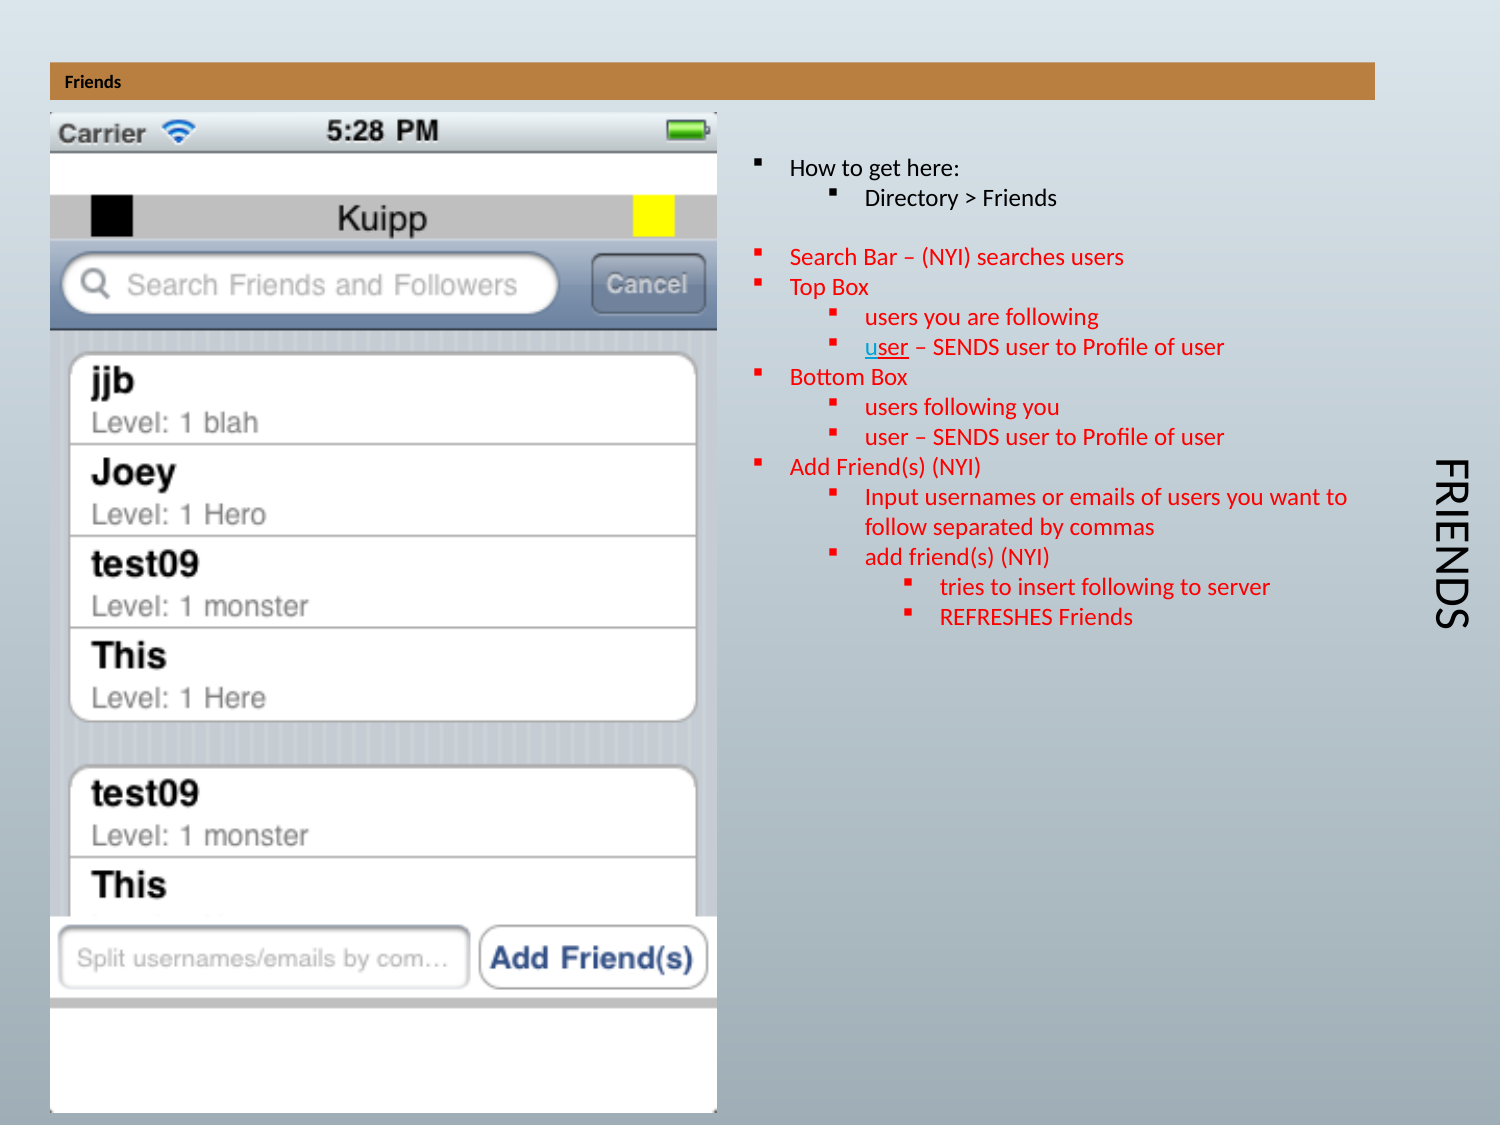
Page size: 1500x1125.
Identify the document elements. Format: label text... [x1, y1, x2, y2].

list Friends [50, 62, 1375, 100]
text_box How to get here: Directory > Friends Search Bar – (NYI) searches users Top Box users you are following user – SENDS user to Profile of user Bottom Box users following you user – SENDS user to Profile of user Add Friend(s) (NYI) Input usernames or emails of users you want to follow separated by commas add friend(s) (NYI) tries to insert following to server REFRESHES Friends [737, 143, 1375, 638]
picture [49, 112, 717, 1113]
title Friends [1412, 62, 1500, 1025]
